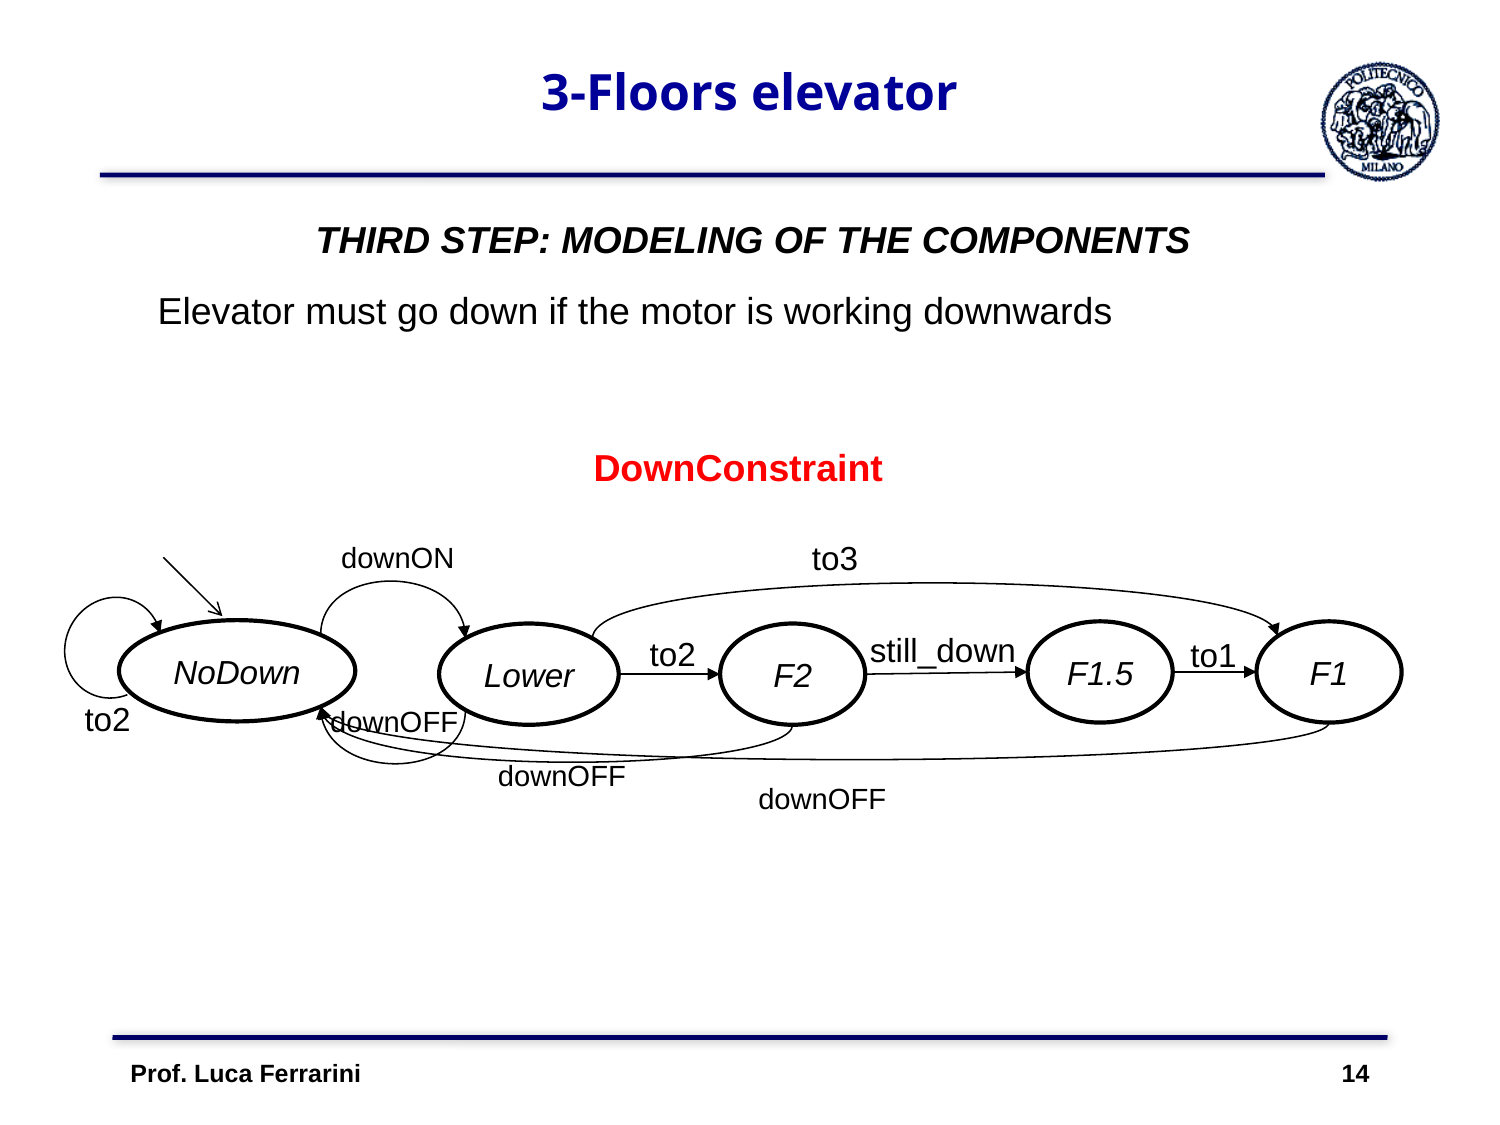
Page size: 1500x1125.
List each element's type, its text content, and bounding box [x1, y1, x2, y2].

title 3-Floors elevator [112, 0, 1388, 185]
text_box DownConstraint [578, 436, 922, 497]
slide_number Prof. Luca Ferrarini 14 [50, 1050, 1450, 1125]
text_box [60, 529, 1402, 859]
text_box THIRD STEP: MODELING OF THE COMPONENTS [105, 208, 1402, 269]
text_box Elevator must go down if the motor is working downwards [142, 279, 1439, 340]
